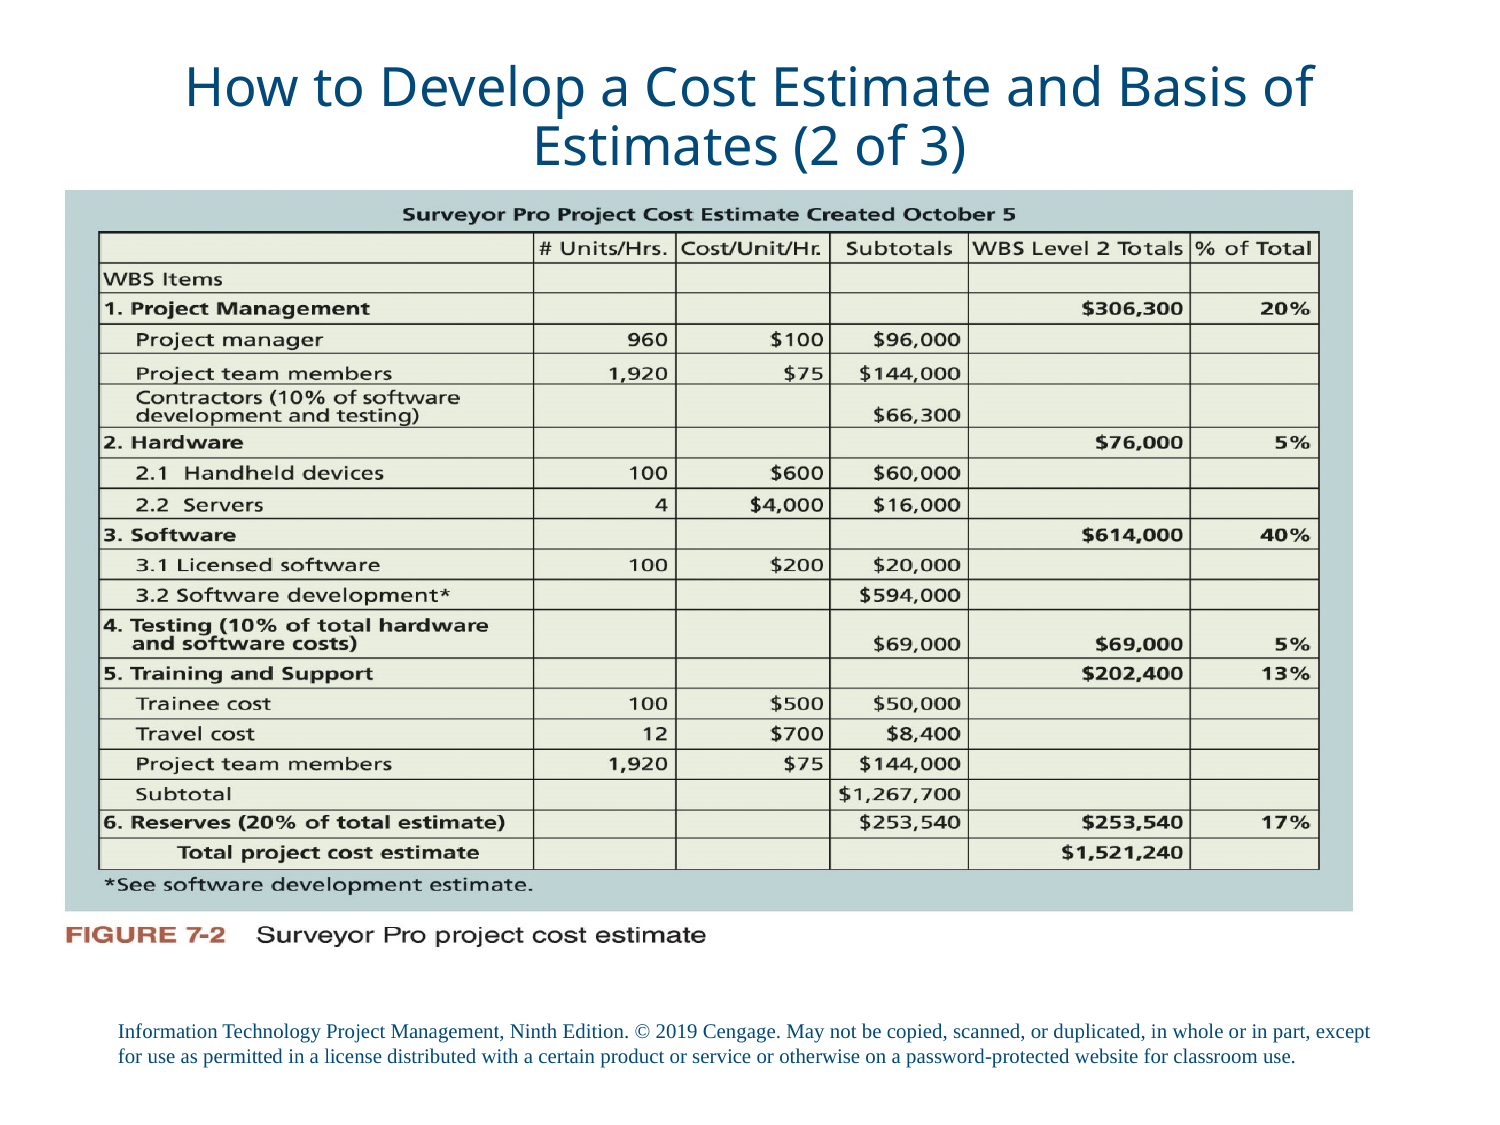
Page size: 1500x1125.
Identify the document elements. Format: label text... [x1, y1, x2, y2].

title How to Develop a Cost Estimate and Basis of Estimates (2 of 3) [103, 59, 1397, 278]
picture [62, 187, 1357, 949]
footer Information Technology Project Management, Ninth Edition. © 2019 Cengage. May not be copied, scanned, or duplicated, in whole or in part, except for use as permitted in a license distributed with a certain product or service or otherwise on a password-protected website for classroom use. [103, 1009, 1397, 1070]
